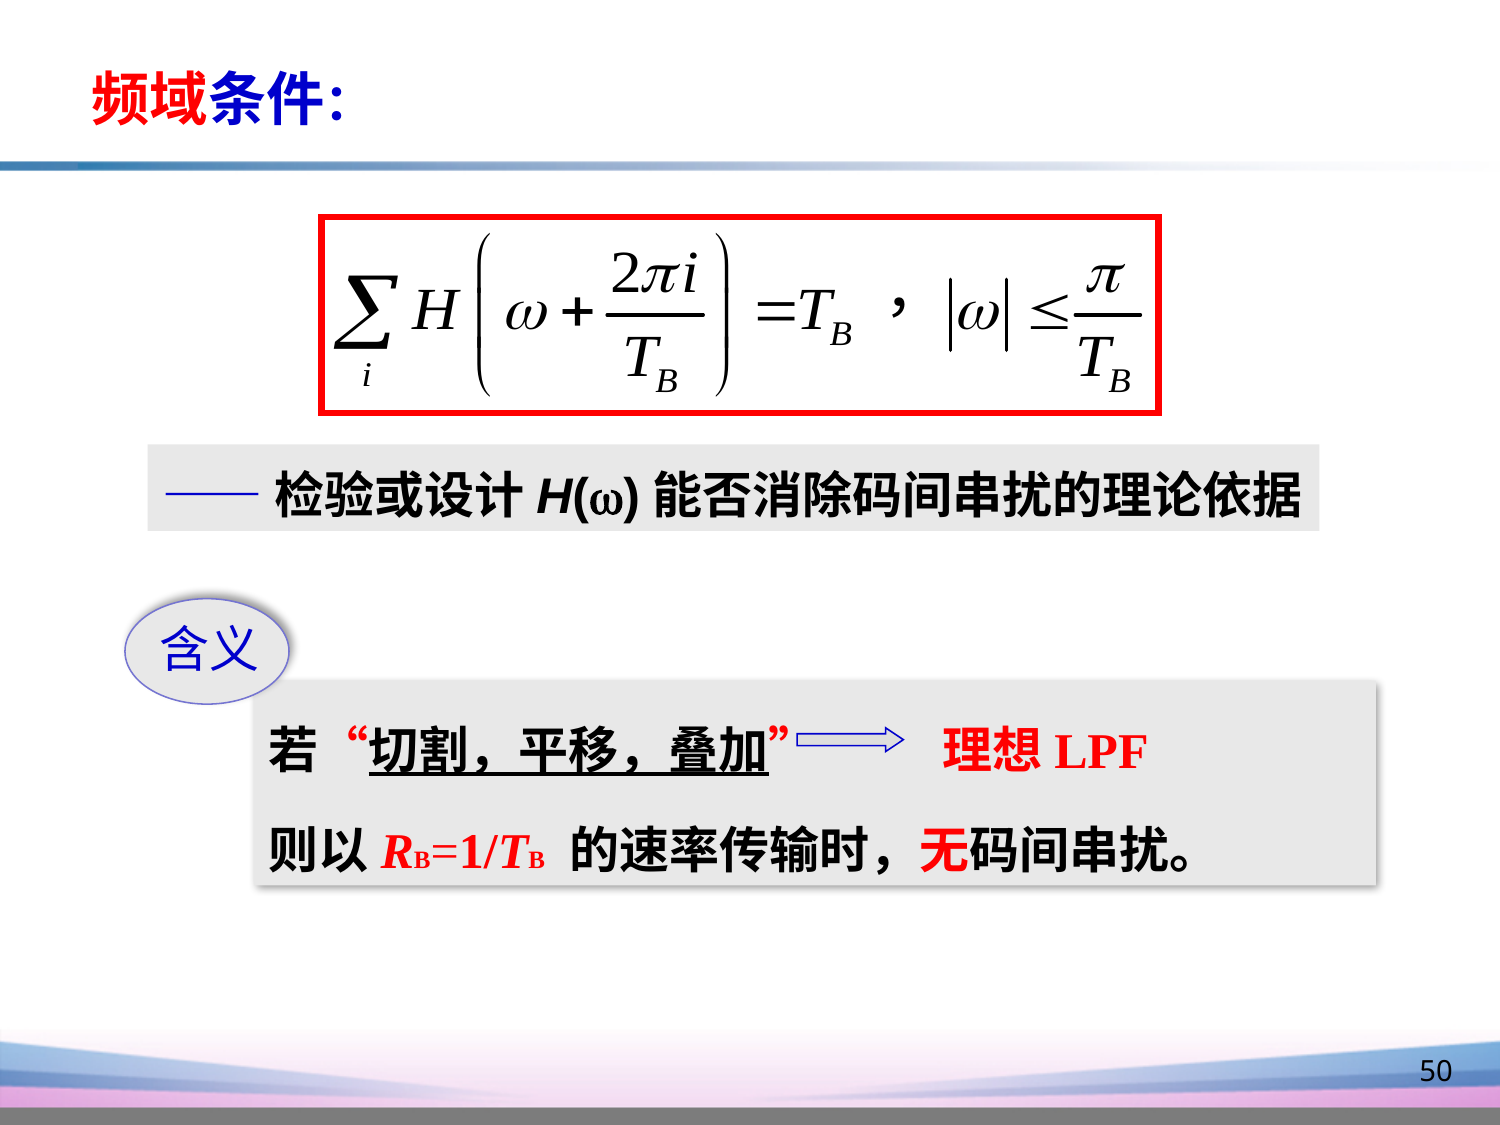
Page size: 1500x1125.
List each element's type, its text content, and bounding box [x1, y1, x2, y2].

text_box 若“切割，平移，叠加” 理想LPF 则以RB=1/TB 的速率传输时，无码间串扰。 [253, 680, 1376, 886]
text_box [324, 219, 1156, 410]
text_box 频域条件： [76, 54, 405, 140]
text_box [124, 598, 290, 705]
picture [0, 1, 1500, 527]
picture [0, 528, 1500, 1125]
text_box [797, 727, 904, 752]
slide_number 50 [1154, 1023, 1468, 1100]
text_box ——检验或设计H()能否消除码间串扰的理论依据 [147, 444, 1320, 531]
